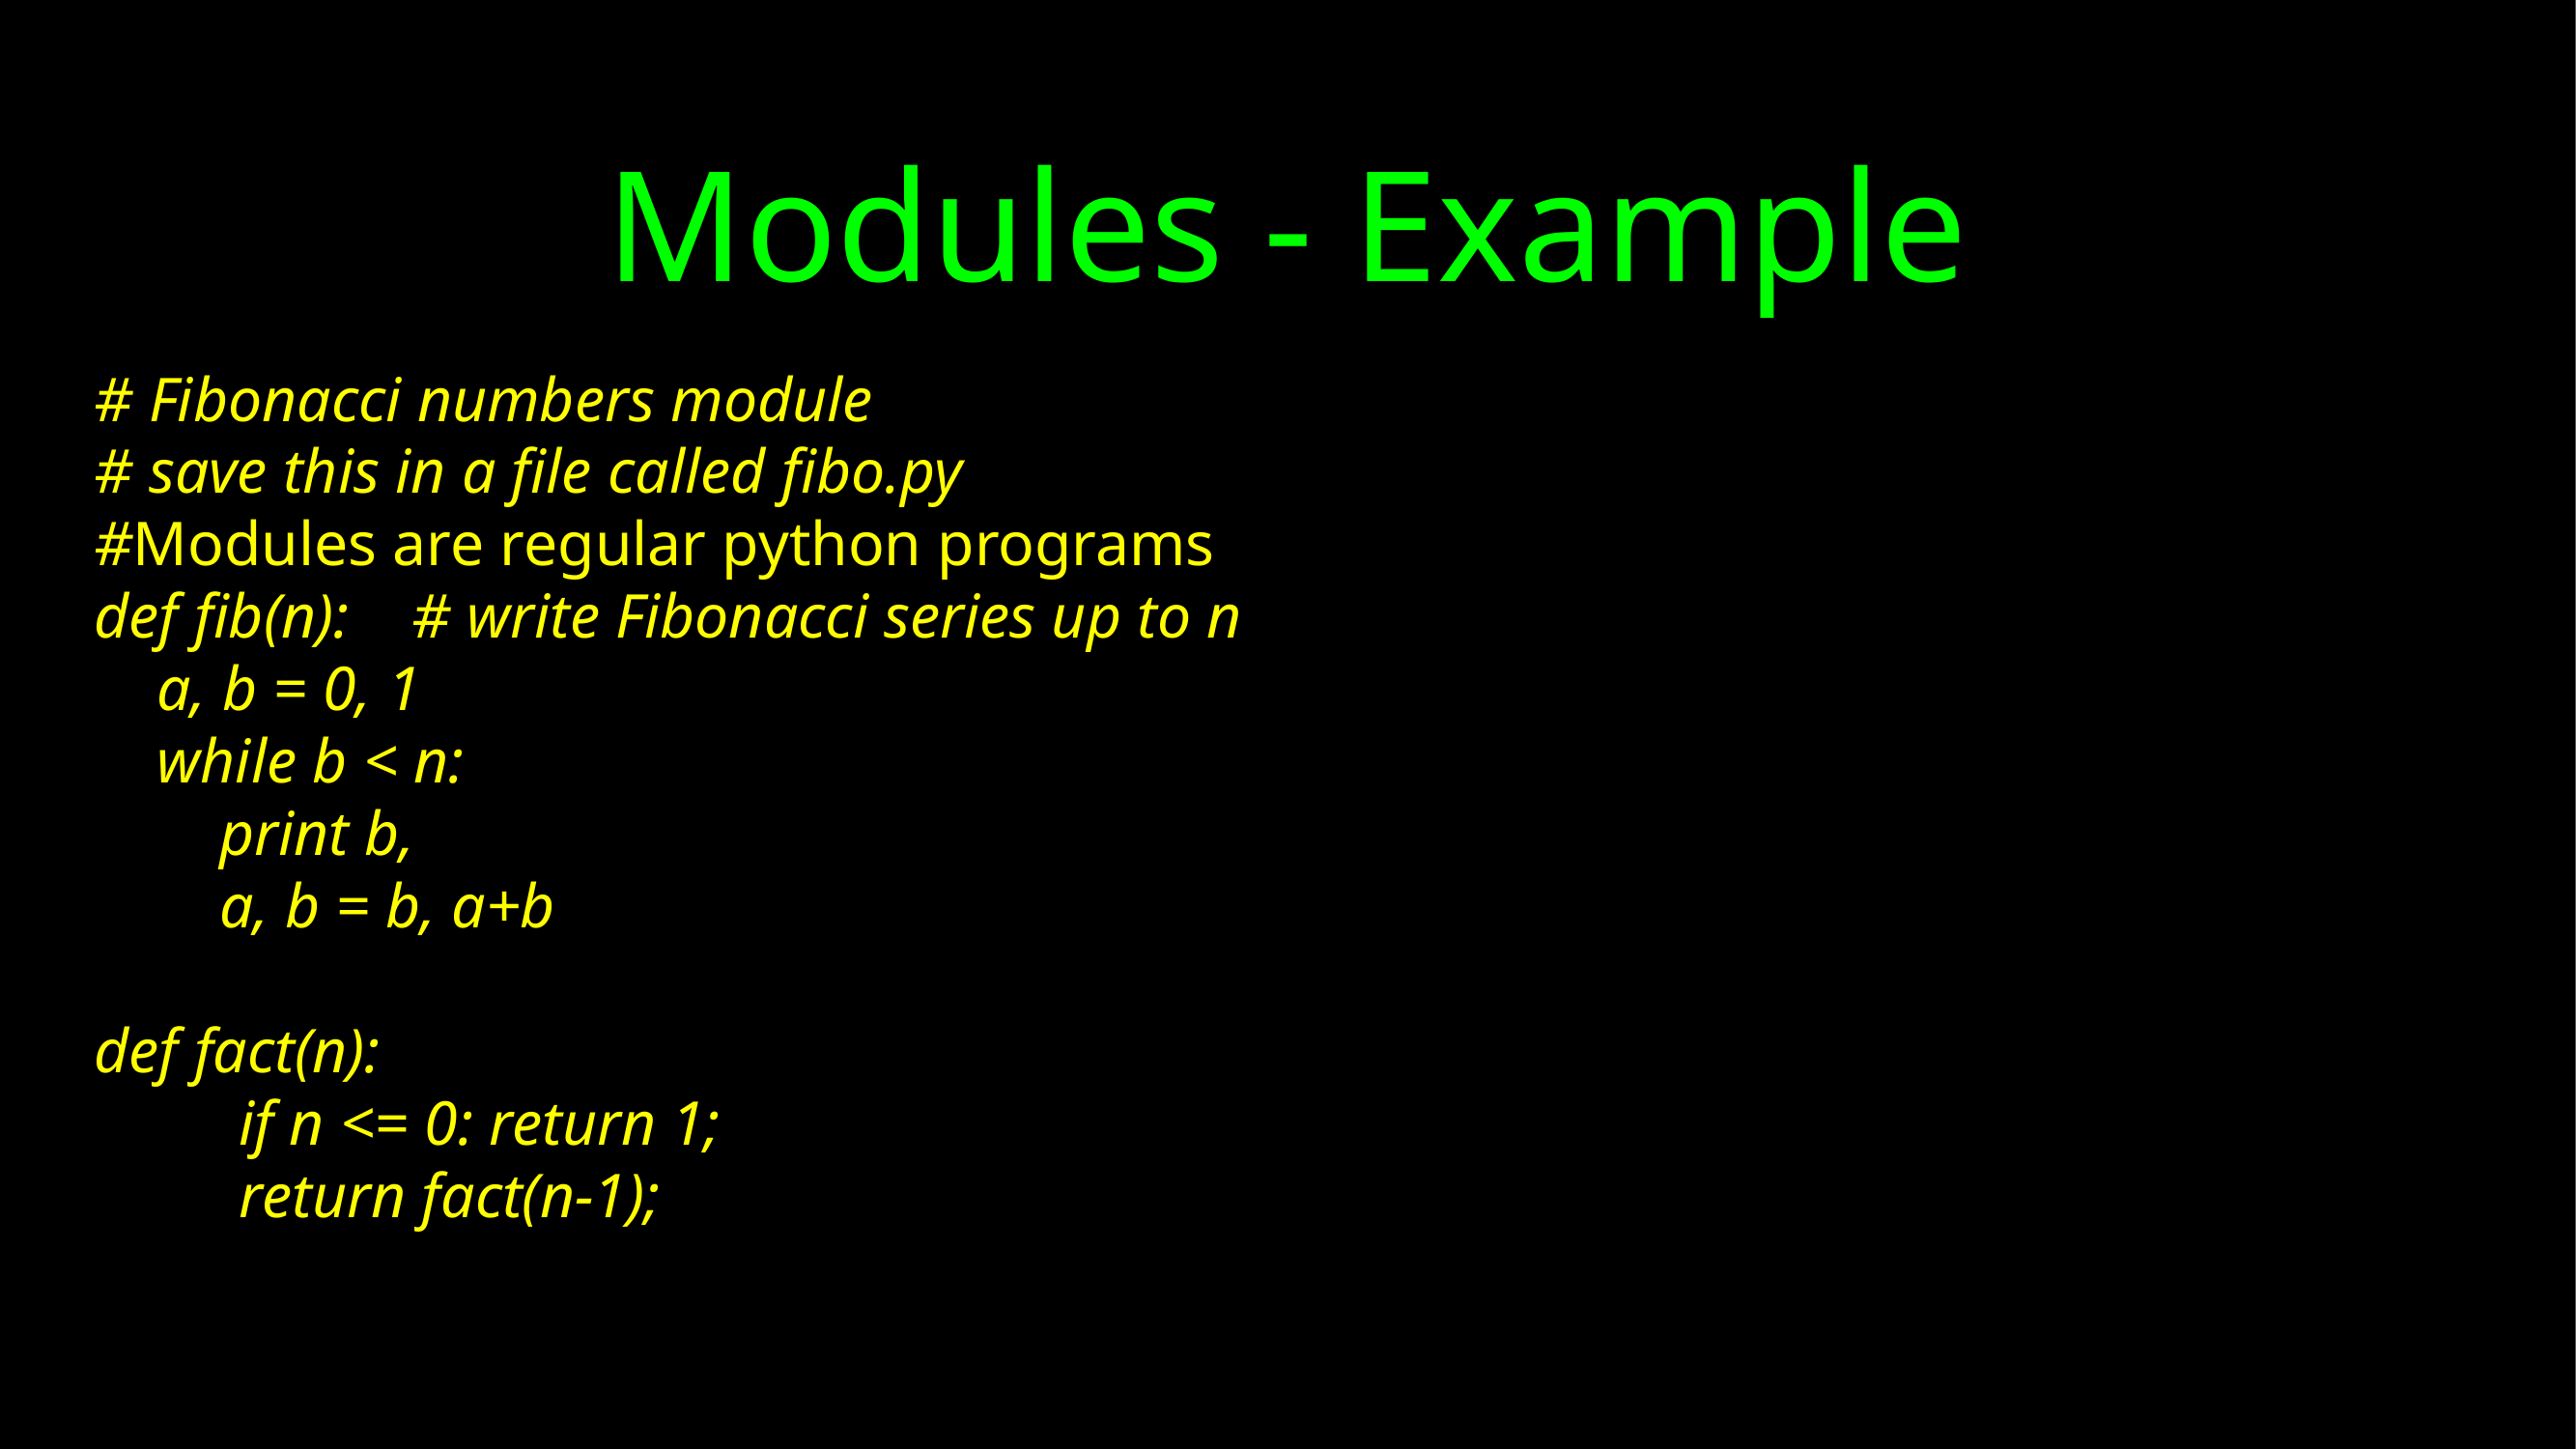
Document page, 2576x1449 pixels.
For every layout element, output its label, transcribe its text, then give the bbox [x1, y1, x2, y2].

title Modules - Example [183, 38, 2391, 323]
text_box # Fibonacci numbers module # save this in a file called fibo.py #Modules are regular python programs def fib(n): # write Fibonacci series up to n a, b = 0, 1 while b < n: print b, a, b = b, a+b def fact(n): if n <= 0: return 1; return fact(n-1); [94, 323, 2391, 1268]
